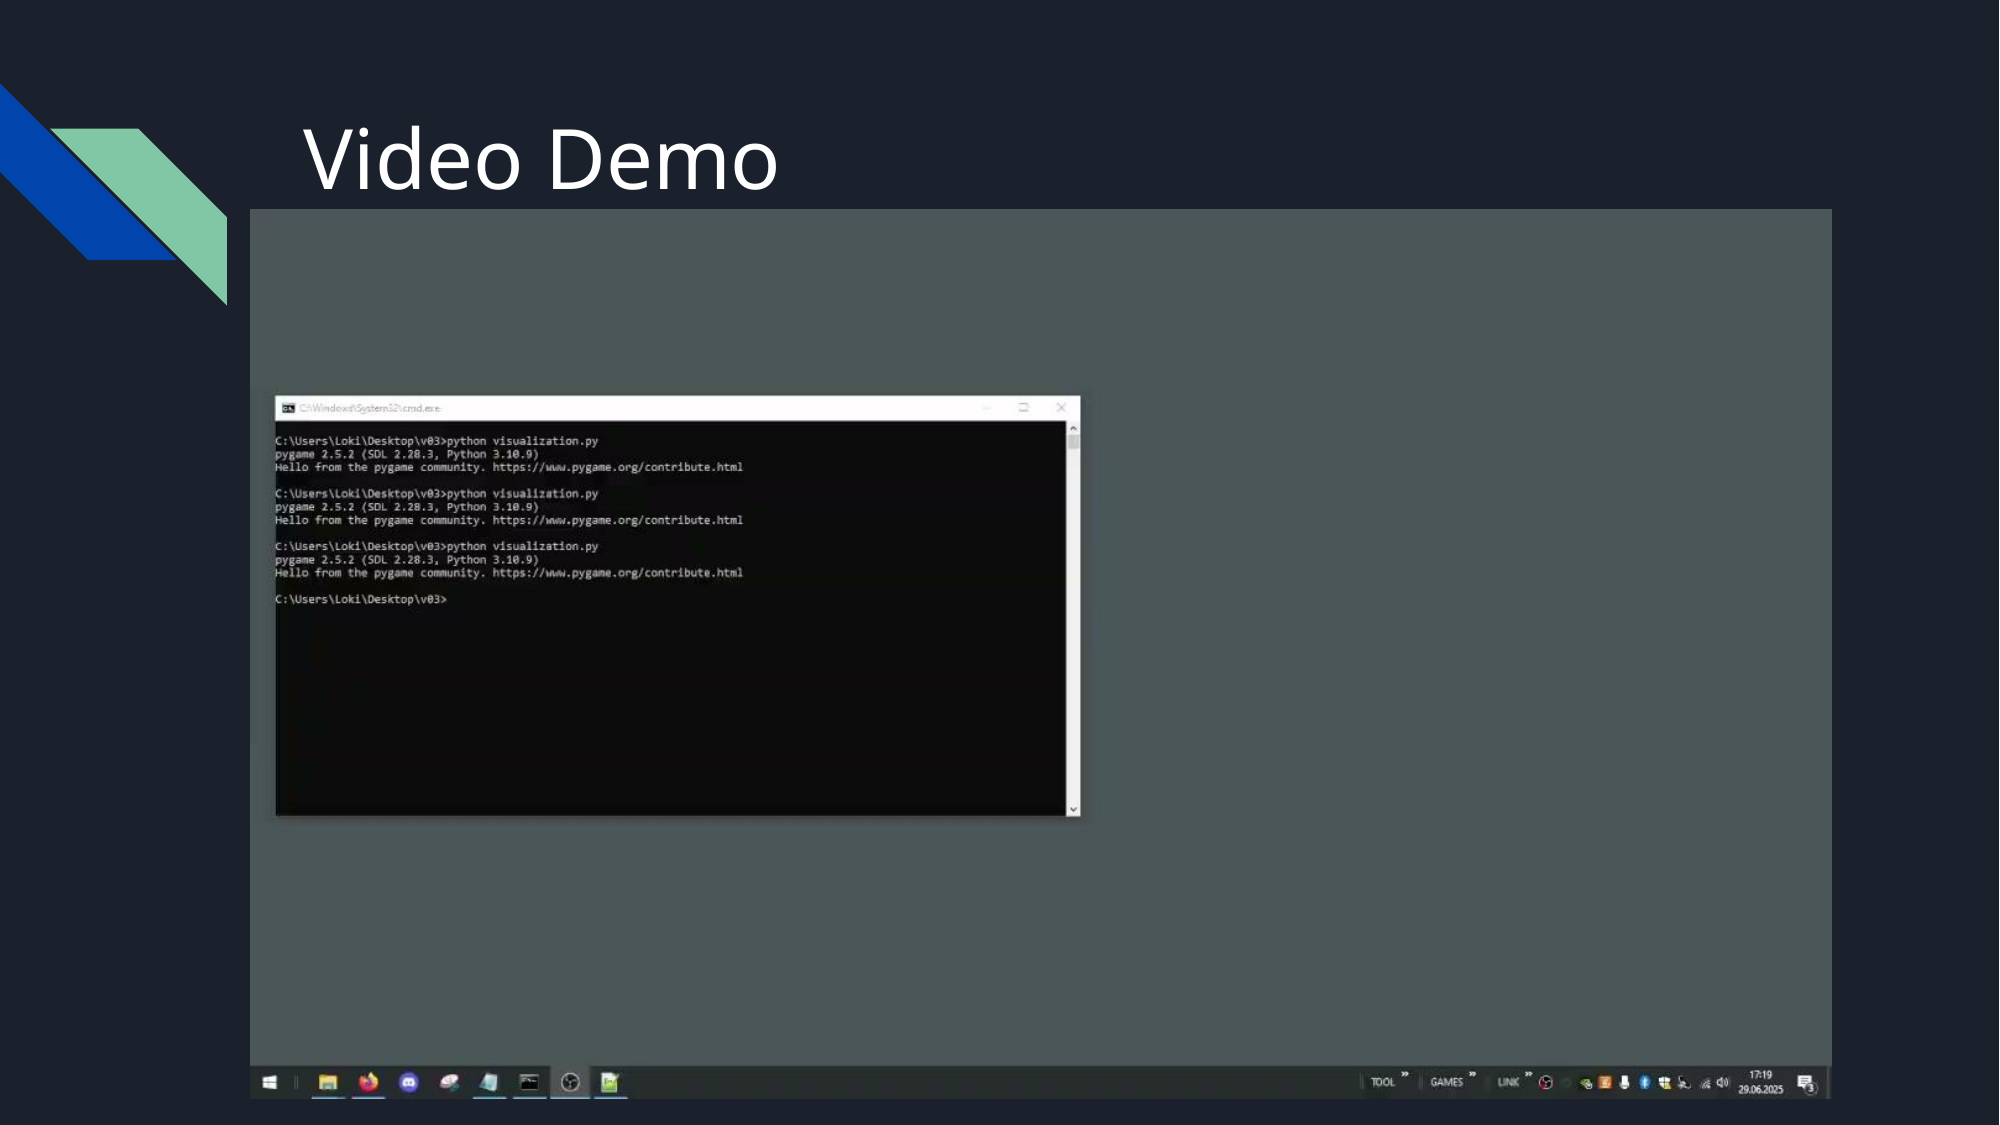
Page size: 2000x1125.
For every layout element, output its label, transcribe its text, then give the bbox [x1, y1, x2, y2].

title Video Demo [283, 86, 1823, 207]
picture [250, 209, 1832, 1099]
